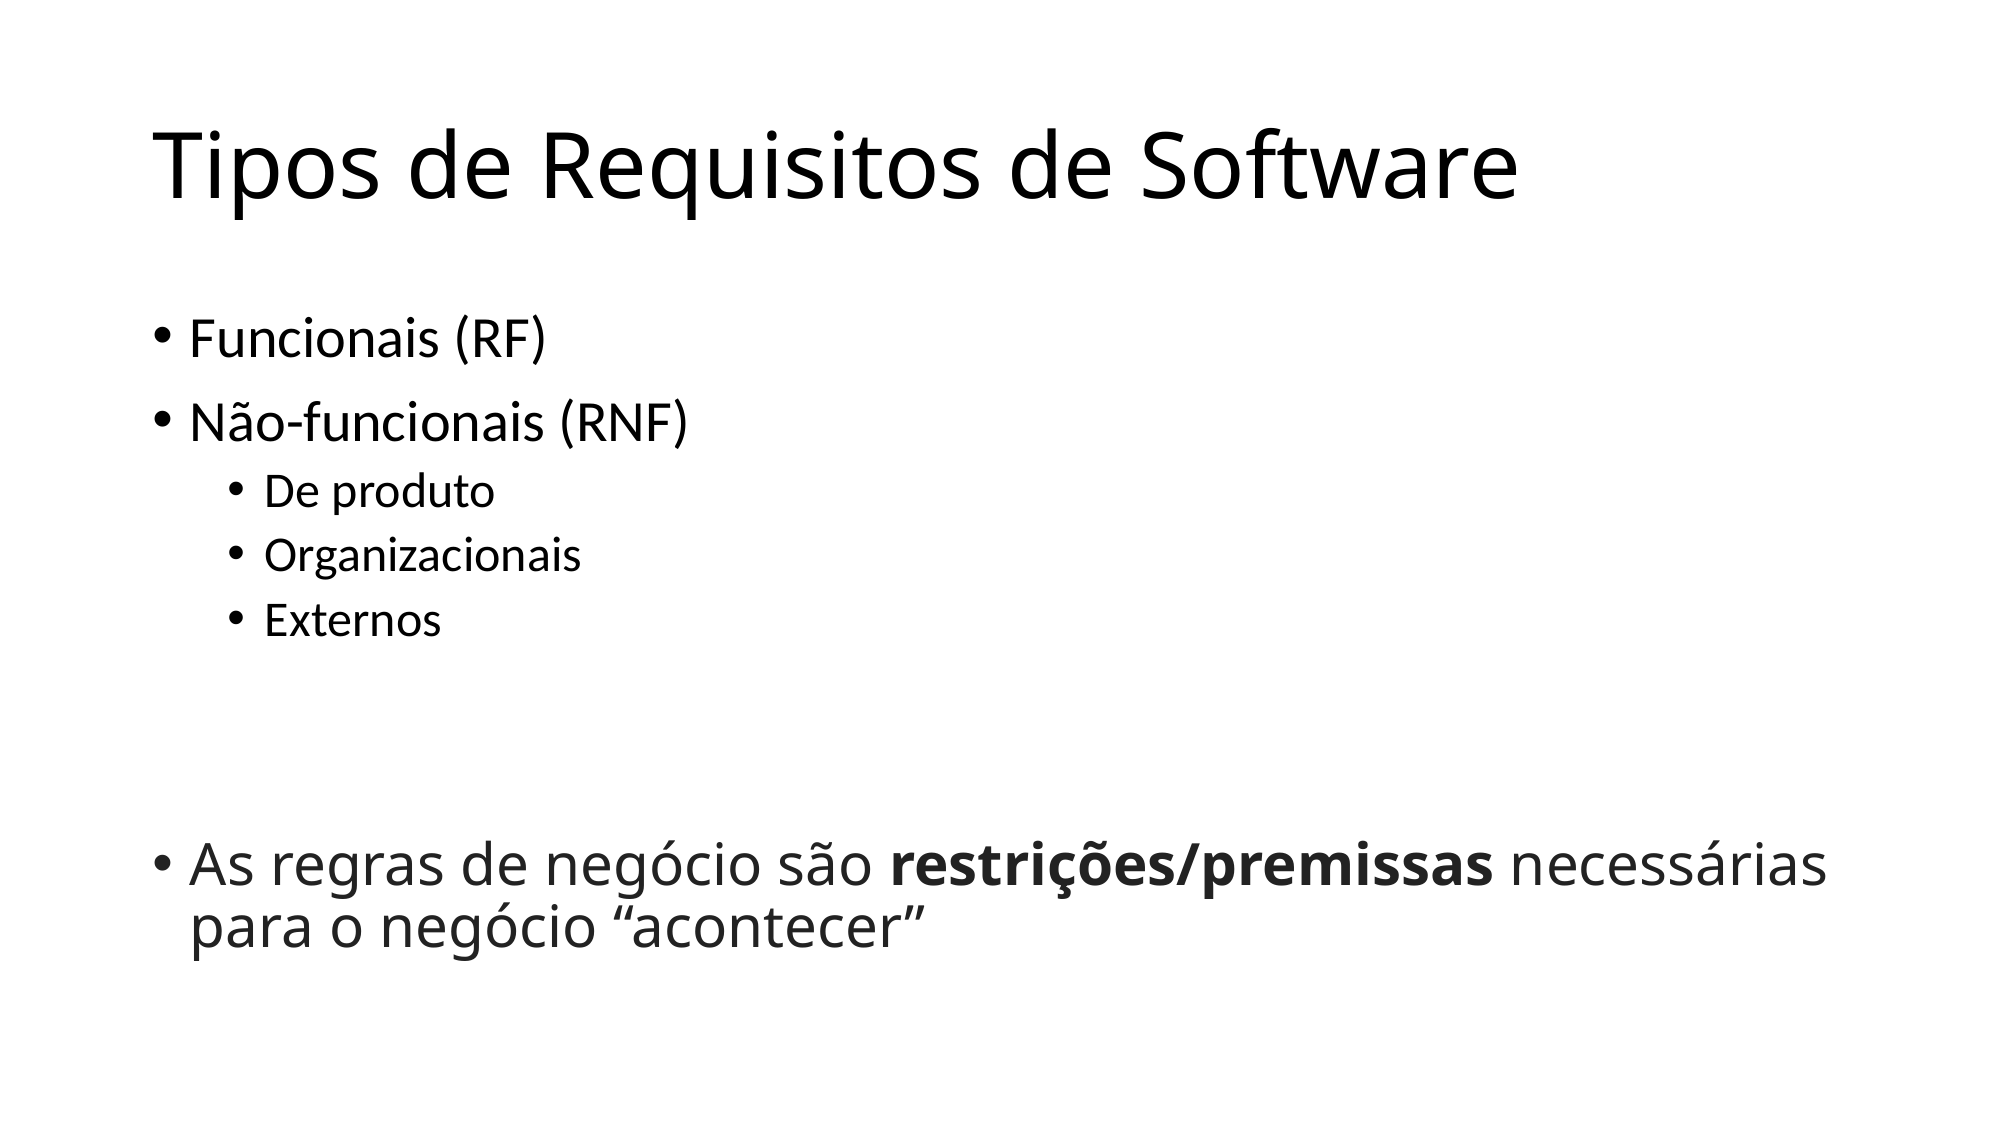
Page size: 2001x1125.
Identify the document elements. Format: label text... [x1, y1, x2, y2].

list Funcionais (RF) Não-funcionais (RNF) De produto Organizacionais Externos As regras de negócio são restrições/premissas necessárias para o negócio “acontecer” [137, 299, 1863, 1014]
title Tipos de Requisitos de Software [137, 59, 1863, 278]
